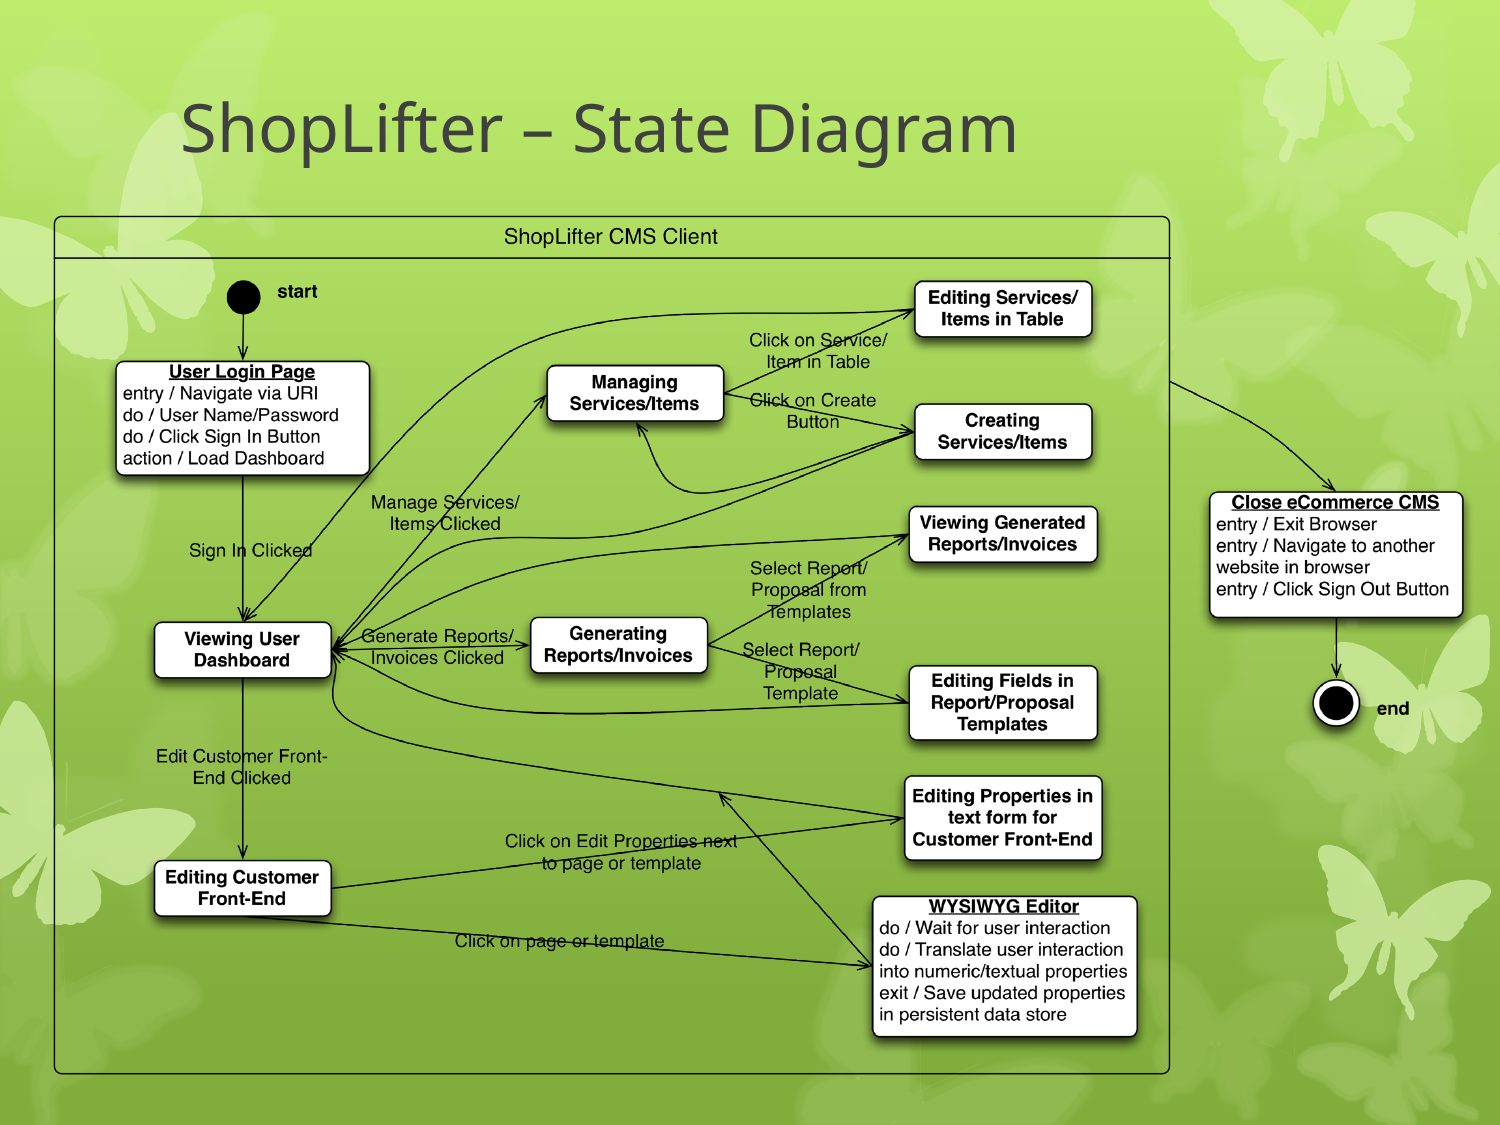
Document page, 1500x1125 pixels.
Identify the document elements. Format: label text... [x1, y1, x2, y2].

picture [49, 211, 1480, 1077]
title ShopLifter – State Diagram [165, 50, 1413, 202]
